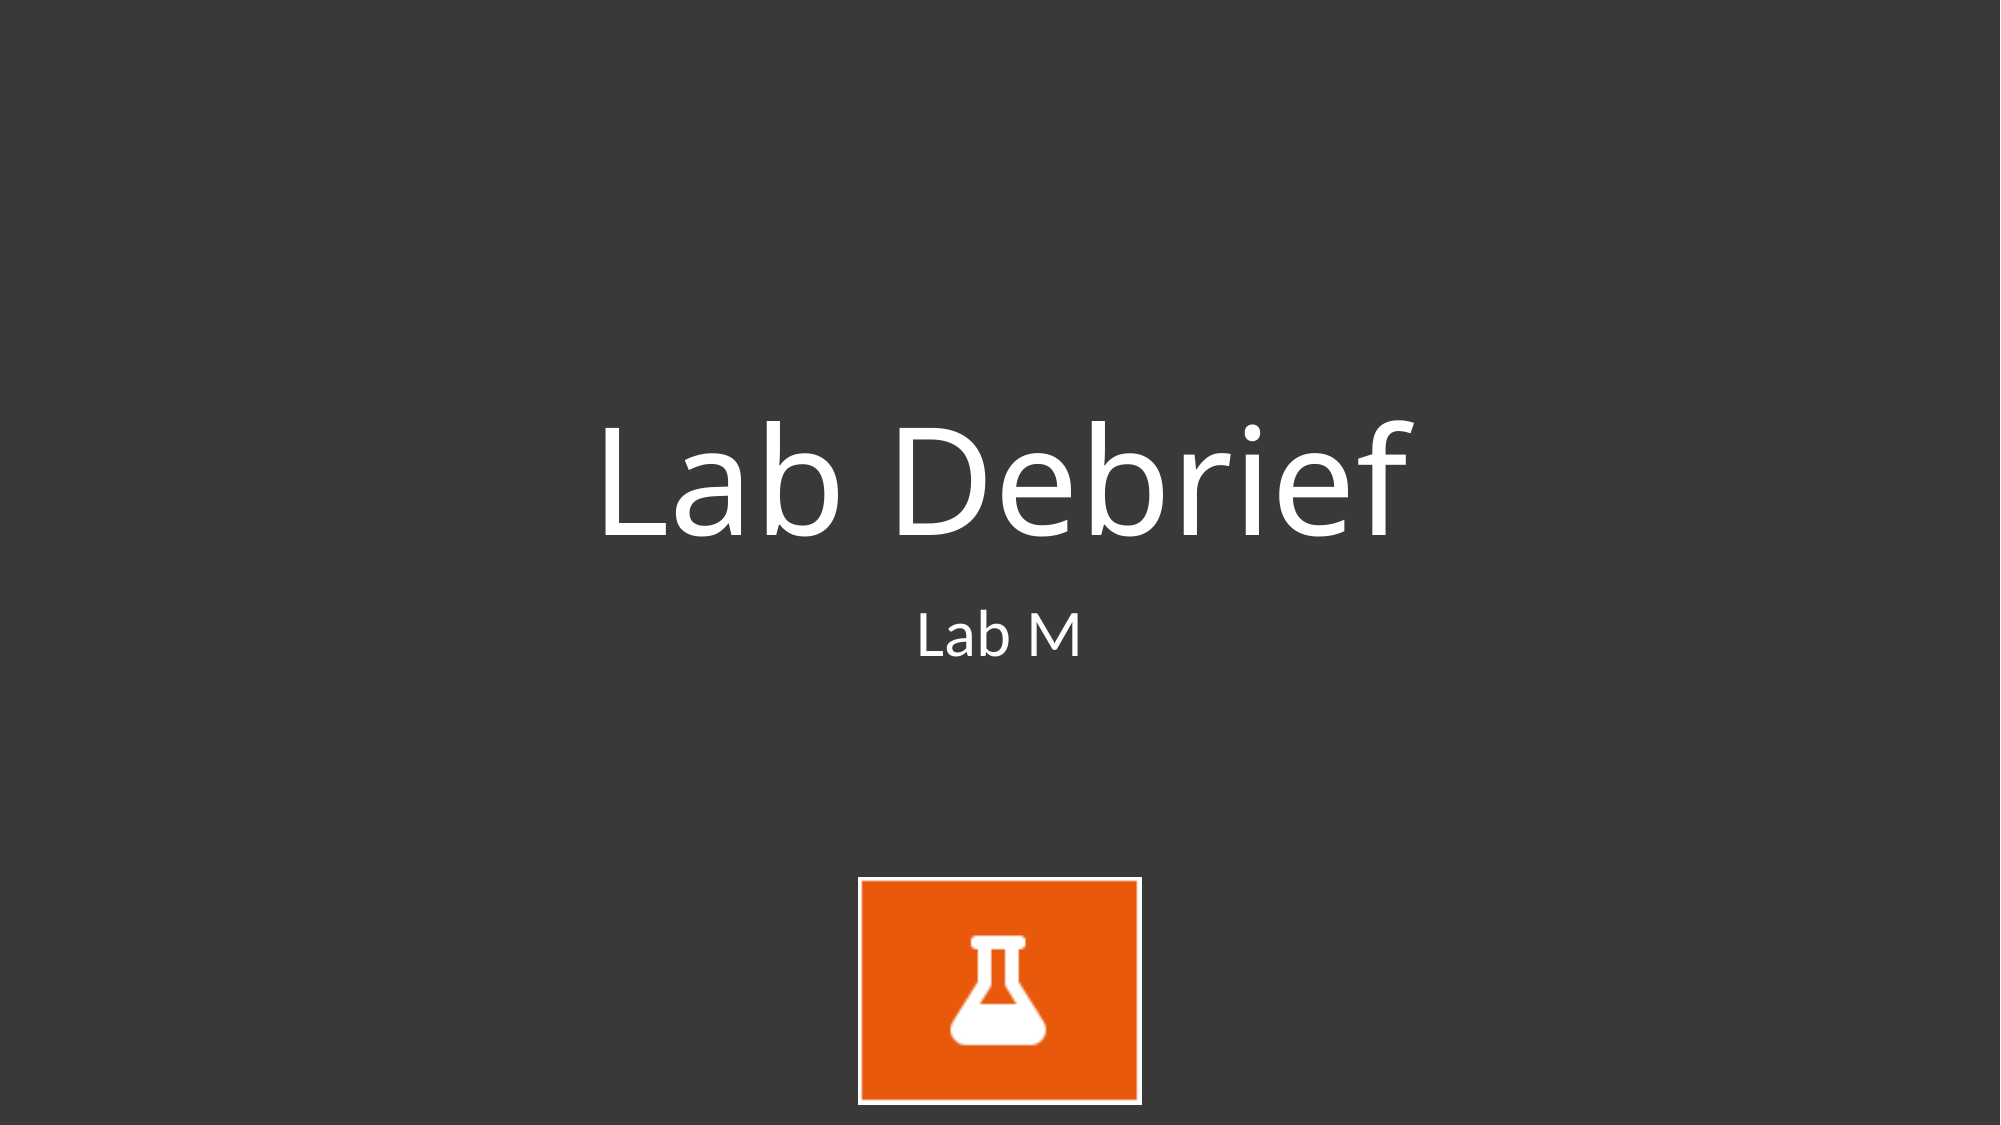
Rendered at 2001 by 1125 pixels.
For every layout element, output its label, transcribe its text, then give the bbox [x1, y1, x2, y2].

subtitle Lab M [249, 590, 1750, 863]
picture [858, 877, 1142, 1105]
title Lab Debrief [249, 184, 1750, 576]
